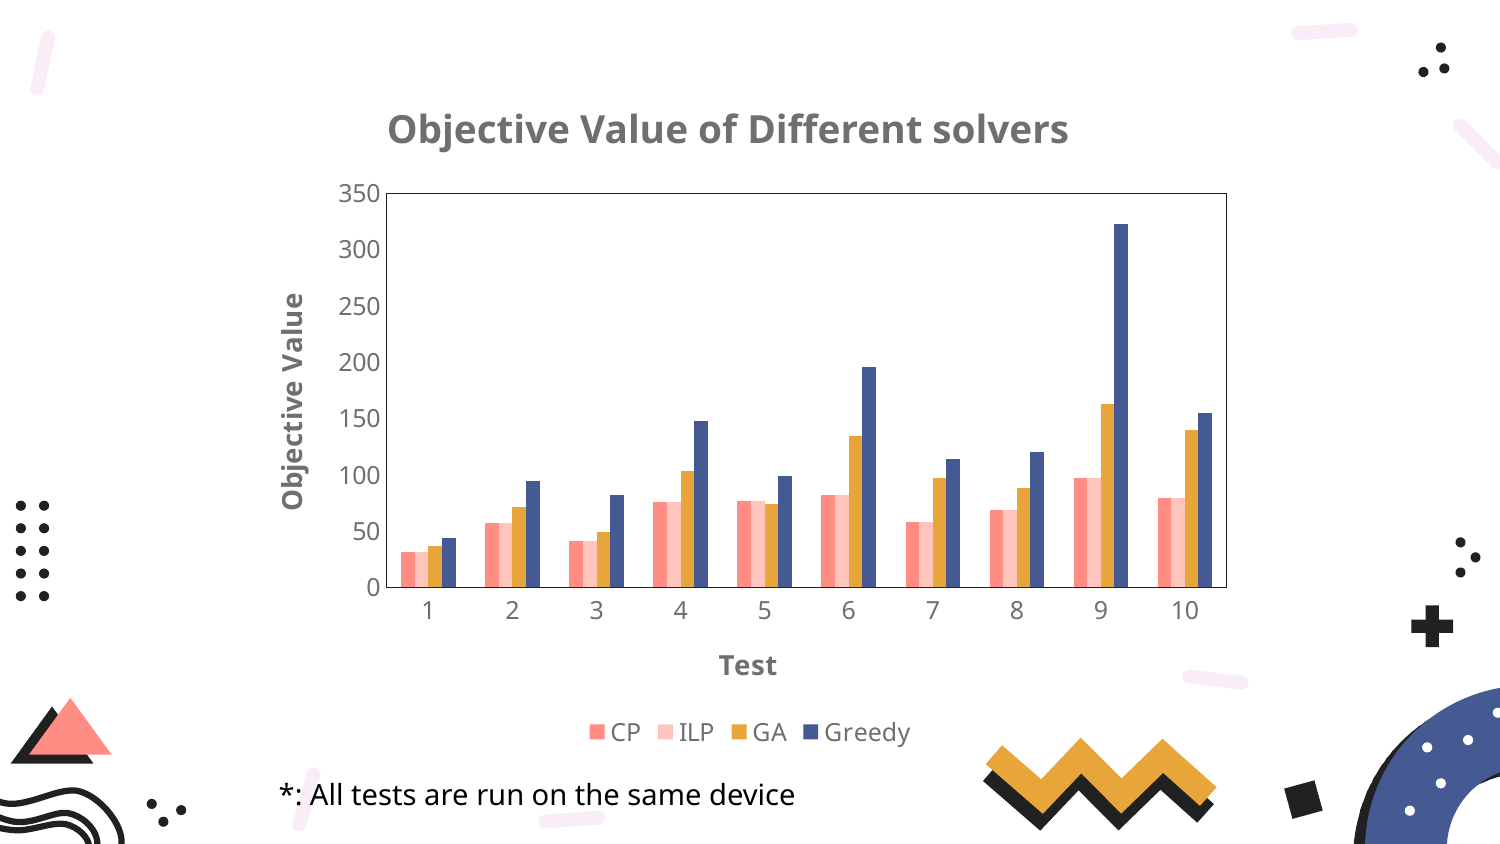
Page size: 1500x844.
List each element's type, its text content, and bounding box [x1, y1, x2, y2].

text_box *: All tests are run on the same device [263, 768, 933, 819]
chart [249, 88, 1251, 756]
